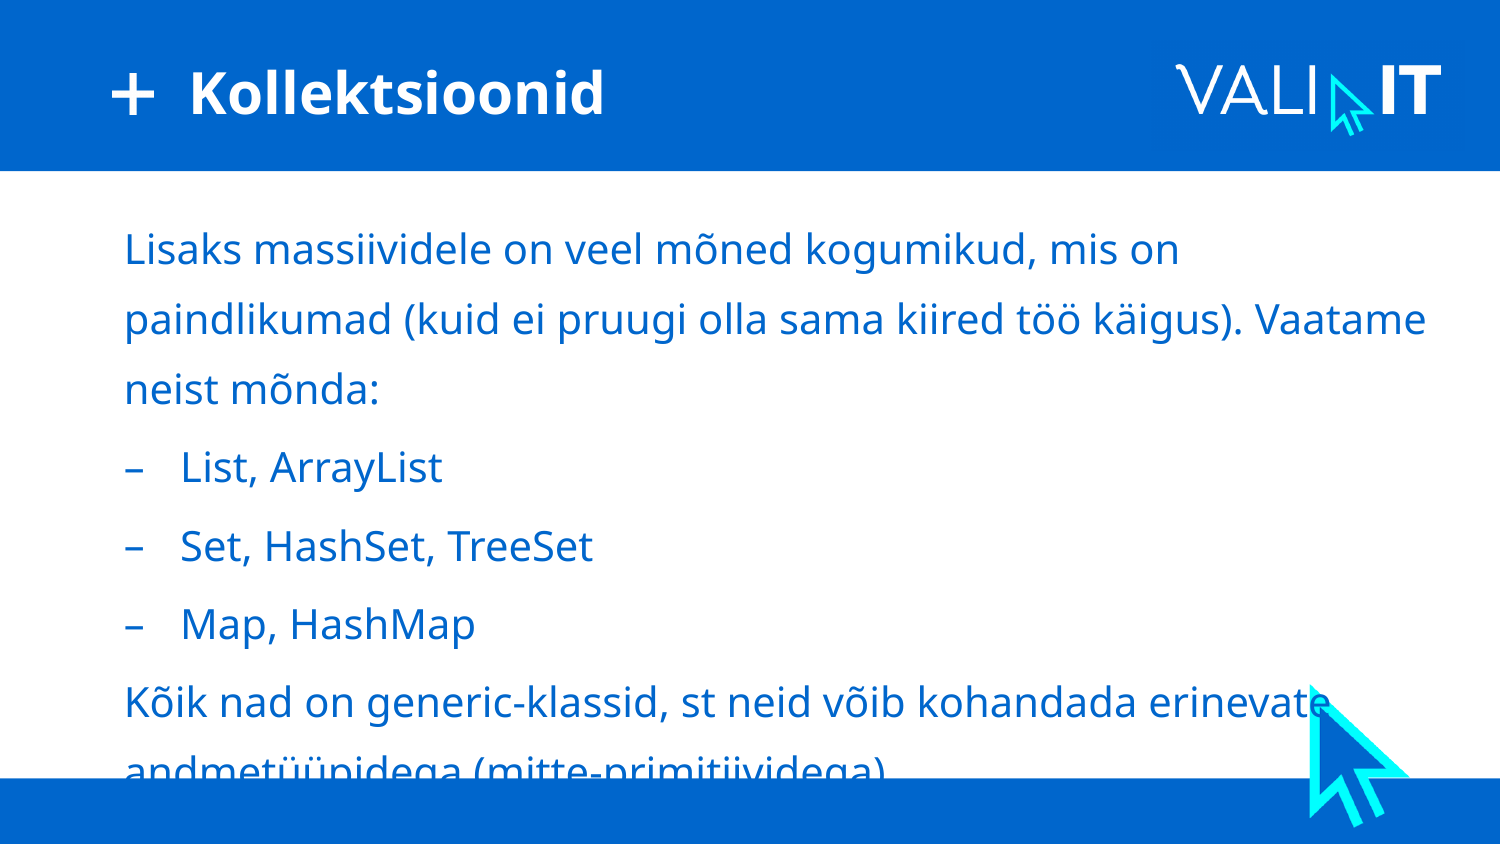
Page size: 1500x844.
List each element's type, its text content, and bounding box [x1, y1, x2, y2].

title Kollektsioonid [0, 7, 1140, 162]
picture [1151, 40, 1465, 151]
picture [0, 679, 1500, 844]
list Lisaks massiividele on veel mõned kogumikud, mis on paindlikumad (kuid ei pruugi olla sama kiired töö käigus). Vaatame neist mõnda: List, ArrayList Set, HashSet, TreeSet Map, HashMap Kõik nad on generic-klassid, st neid võib kohandada erinevate andmetüüpidega (mitte-primitiividega) [123, 203, 1437, 765]
